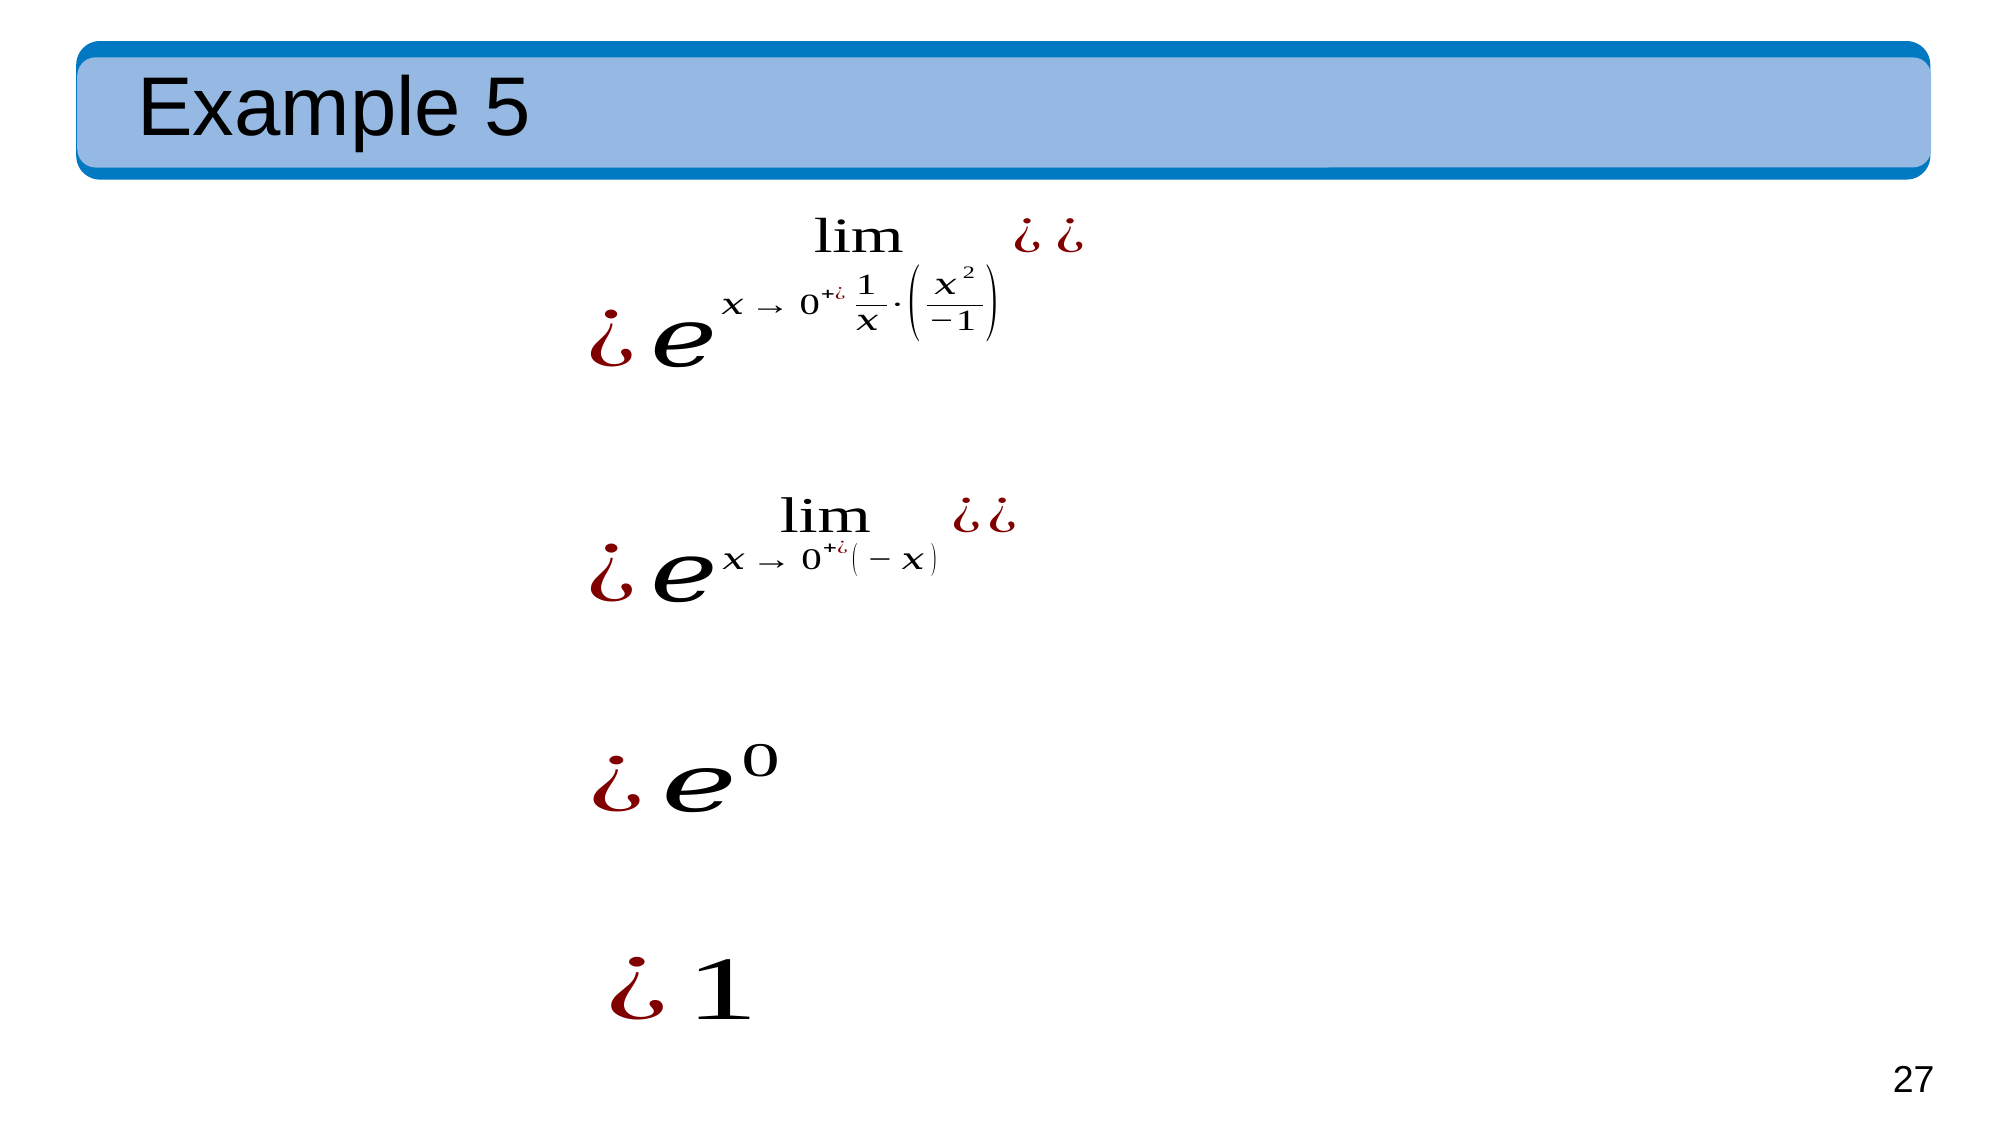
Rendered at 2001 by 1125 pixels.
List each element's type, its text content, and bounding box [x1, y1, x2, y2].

title Example 5 [137, 63, 1863, 174]
